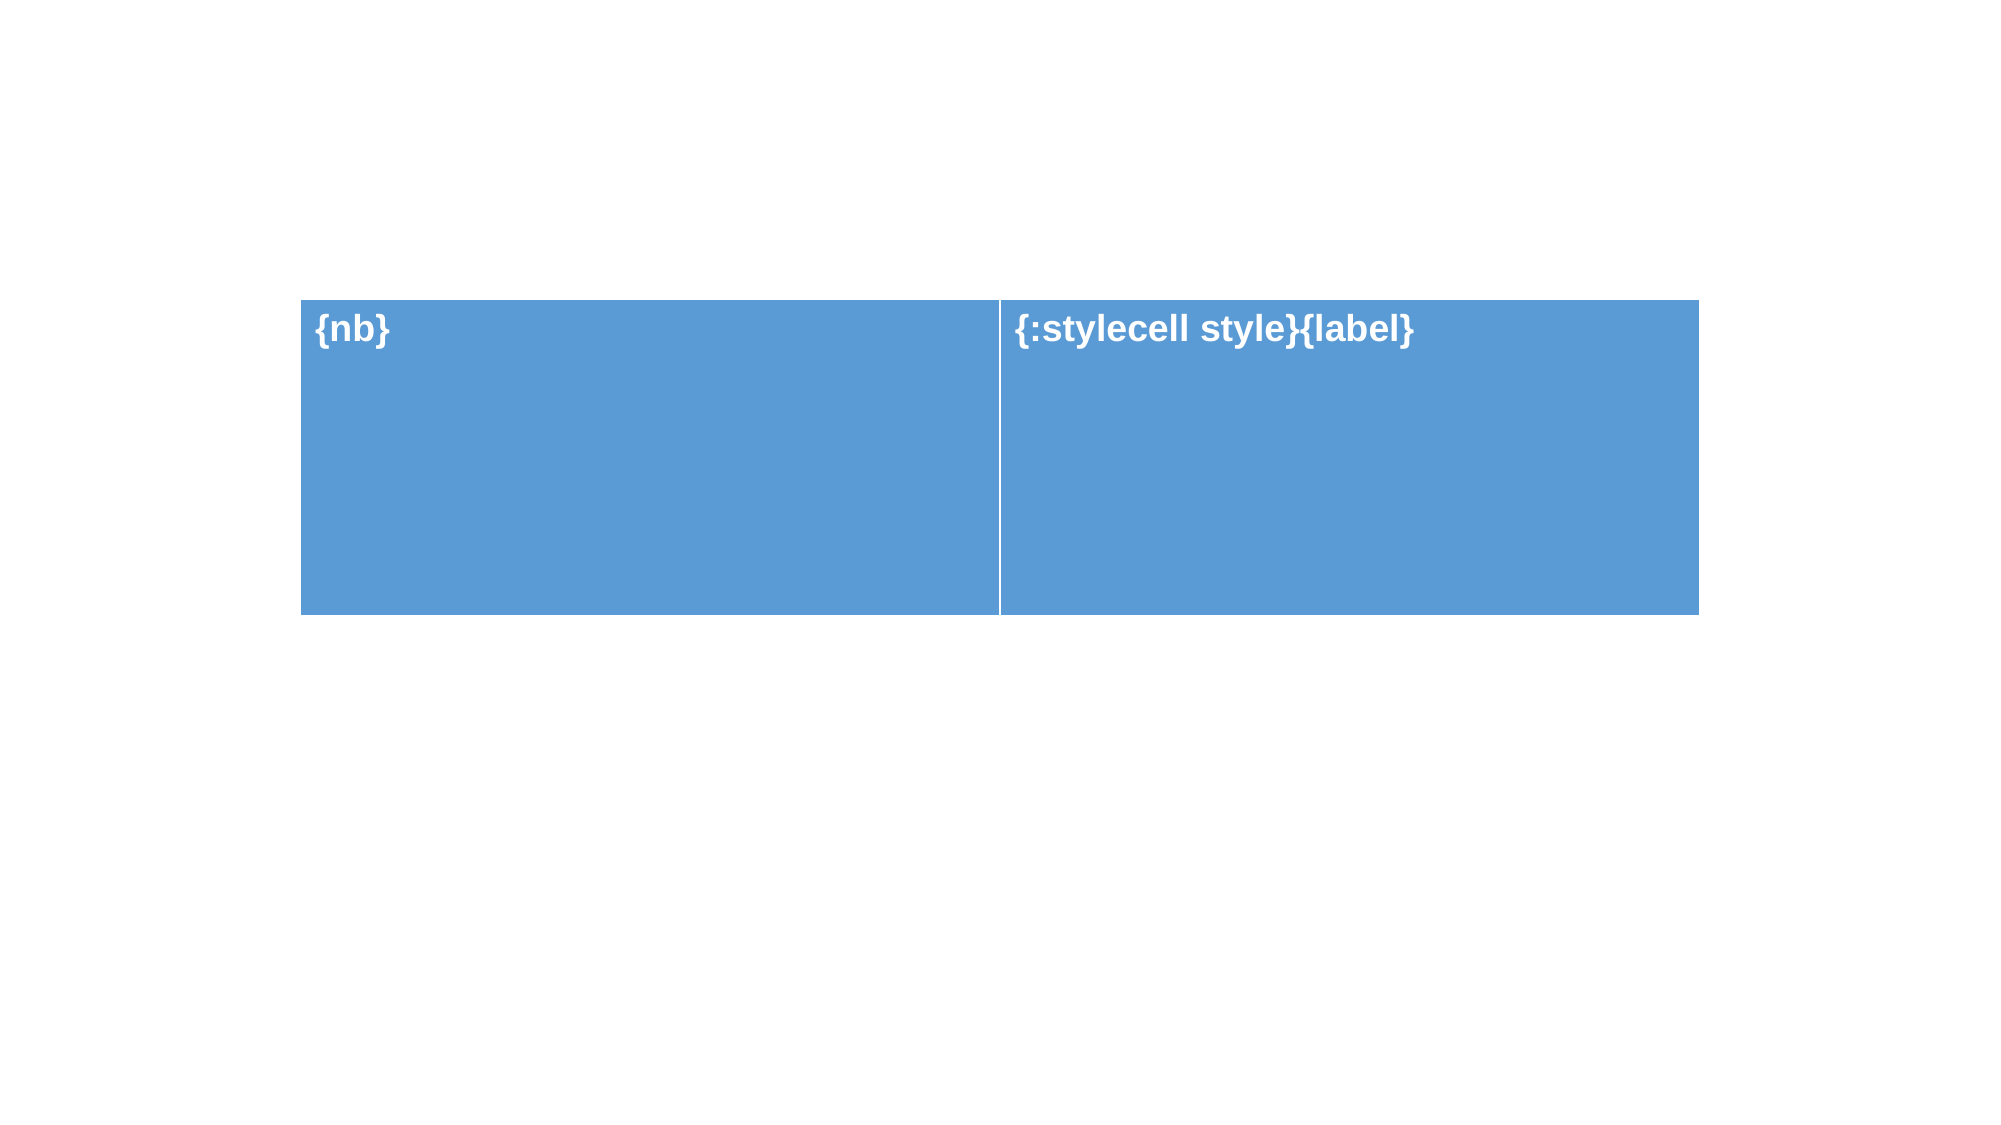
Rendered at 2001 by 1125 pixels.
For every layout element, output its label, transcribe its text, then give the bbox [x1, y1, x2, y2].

table_header {:stylecell style}{label} [1001, 300, 1699, 615]
text_box [249, 216, 1750, 576]
table_header {nb} [301, 300, 999, 615]
